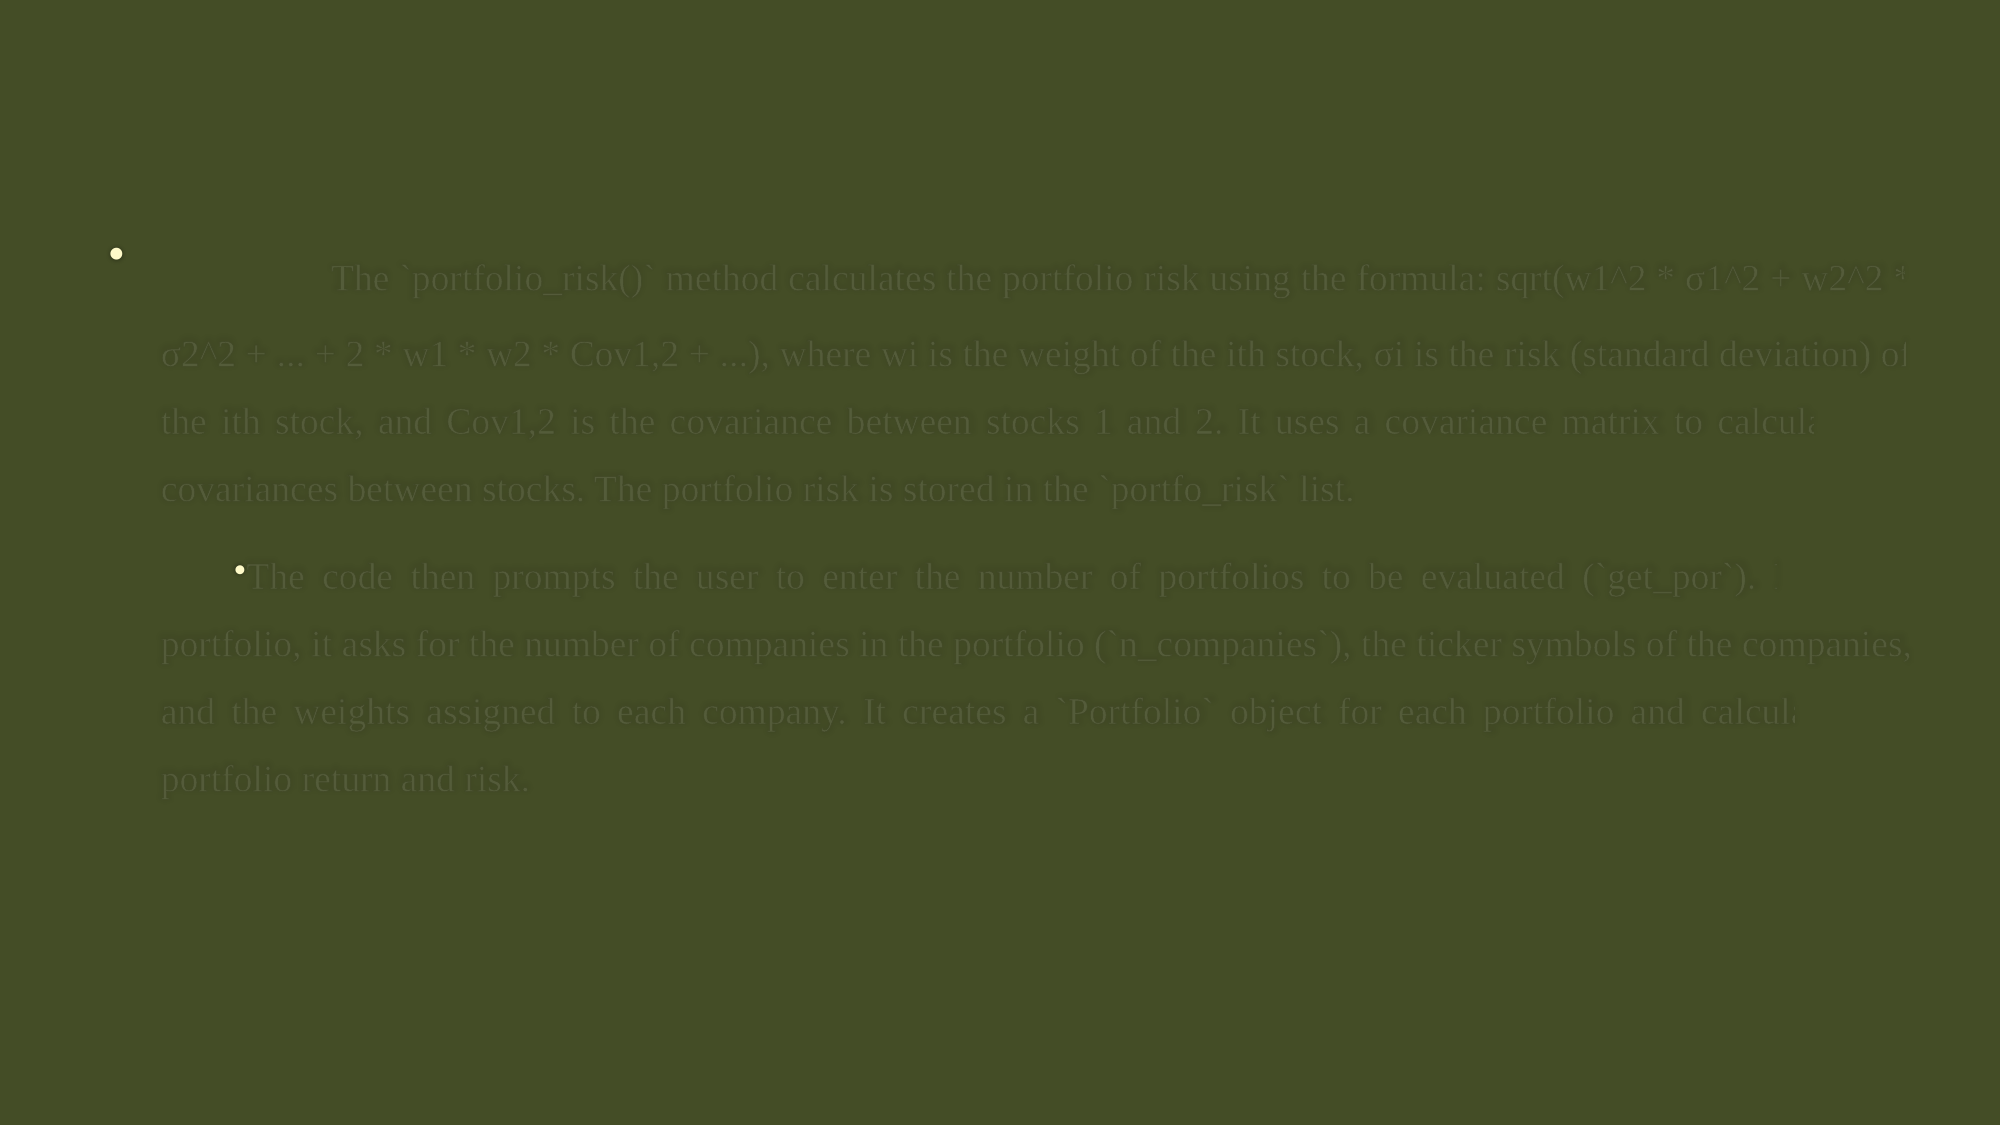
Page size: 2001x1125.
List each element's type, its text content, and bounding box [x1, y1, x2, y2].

list The `portfolio_risk()` method calculates the portfolio risk using the formula: sqrt(w1^2 * σ1^2 + w2^2 * σ2^2 + ... + 2 * w1 * w2 * Cov1,2 + ...), where wi is the weight of the ith stock, σi is the risk (standard deviation) of the ith stock, and Cov1,2 is the covariance between stocks 1 and 2. It uses a covariance matrix to calculate the covariances between stocks. The portfolio risk is stored in the `portfo_risk` list. The code then prompts the user to enter the number of portfolios to be evaluated (`get_por`). For each portfolio, it asks for the number of companies in the portfolio (`n_companies`), the ticker symbols of the companies, and the weights assigned to each company. It creates a `Portfolio` object for each portfolio and calculates the portfolio return and risk. [89, 67, 1930, 990]
